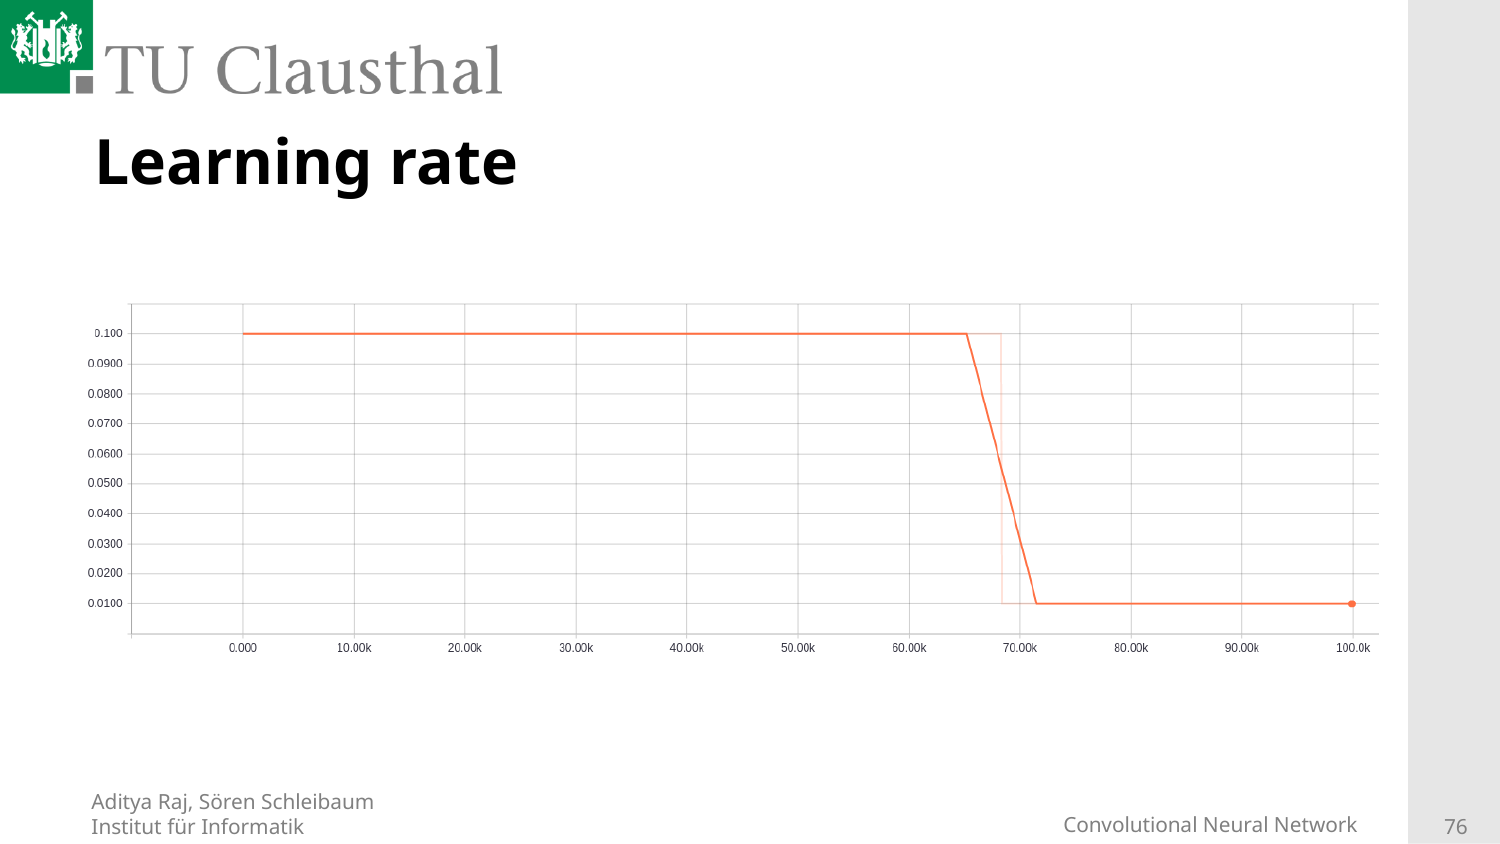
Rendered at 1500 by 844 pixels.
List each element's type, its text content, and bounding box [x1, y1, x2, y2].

title Learning rate [79, 114, 1375, 201]
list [78, 294, 1379, 657]
picture [0, 0, 502, 94]
